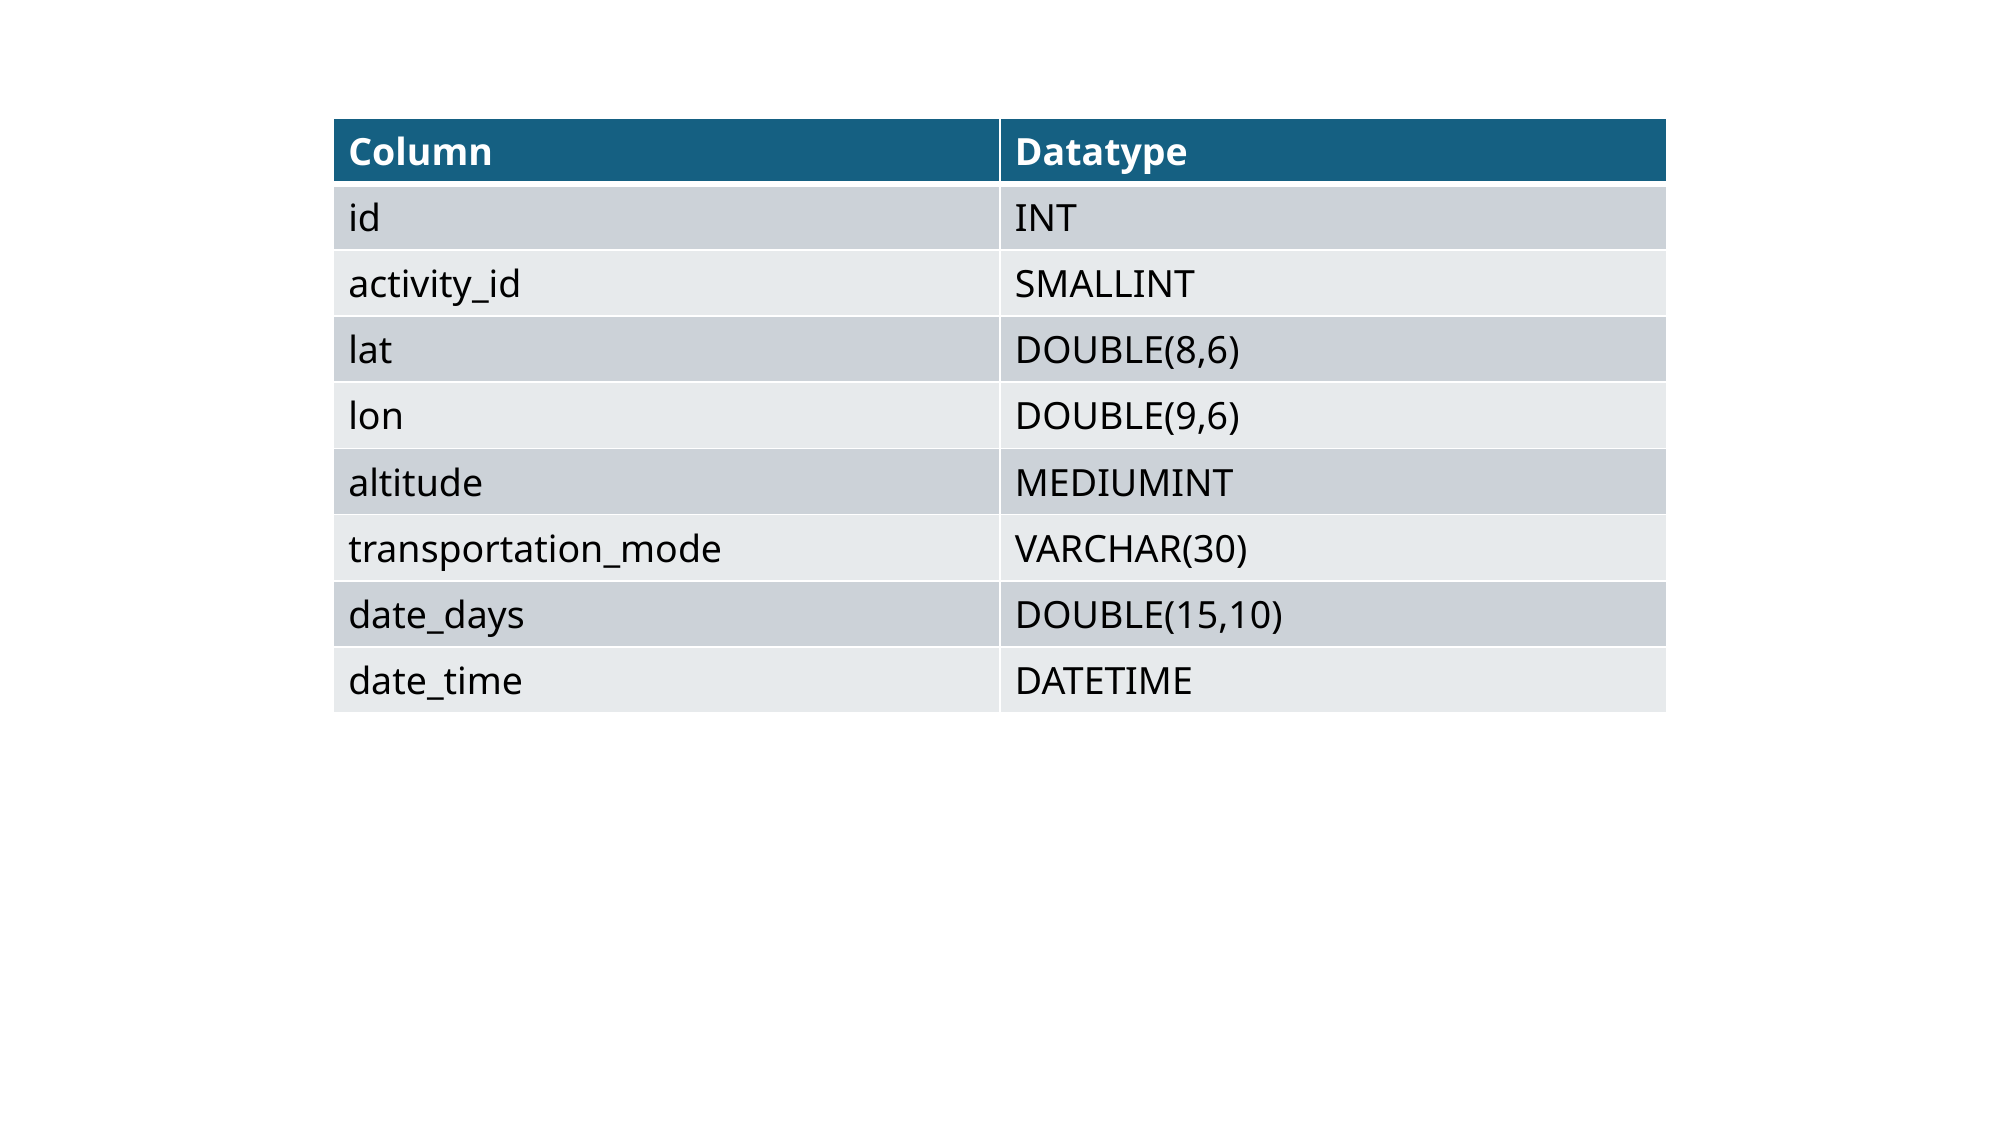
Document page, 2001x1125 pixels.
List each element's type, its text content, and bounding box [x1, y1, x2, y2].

table_header Datatype [1001, 119, 1666, 181]
table_header Column [334, 119, 999, 181]
table_cell transportation_mode [334, 515, 999, 580]
table_cell DOUBLE(8,6) [1001, 317, 1666, 381]
table_cell INT [1001, 187, 1666, 249]
table_cell date_time [334, 648, 999, 712]
table_cell DOUBLE(9,6) [1001, 383, 1666, 448]
table_cell date_days [334, 582, 999, 646]
table_cell activity_id [334, 251, 999, 315]
table_cell DOUBLE(15,10) [1001, 582, 1666, 646]
table_cell id [334, 187, 999, 249]
table_cell lon [334, 383, 999, 448]
table_cell SMALLINT [1001, 251, 1666, 315]
table_cell VARCHAR(30) [1001, 515, 1666, 580]
table_cell DATETIME [1001, 648, 1666, 712]
table_cell lat [334, 317, 999, 381]
table_cell altitude [334, 449, 999, 514]
table_cell MEDIUMINT [1001, 449, 1666, 514]
